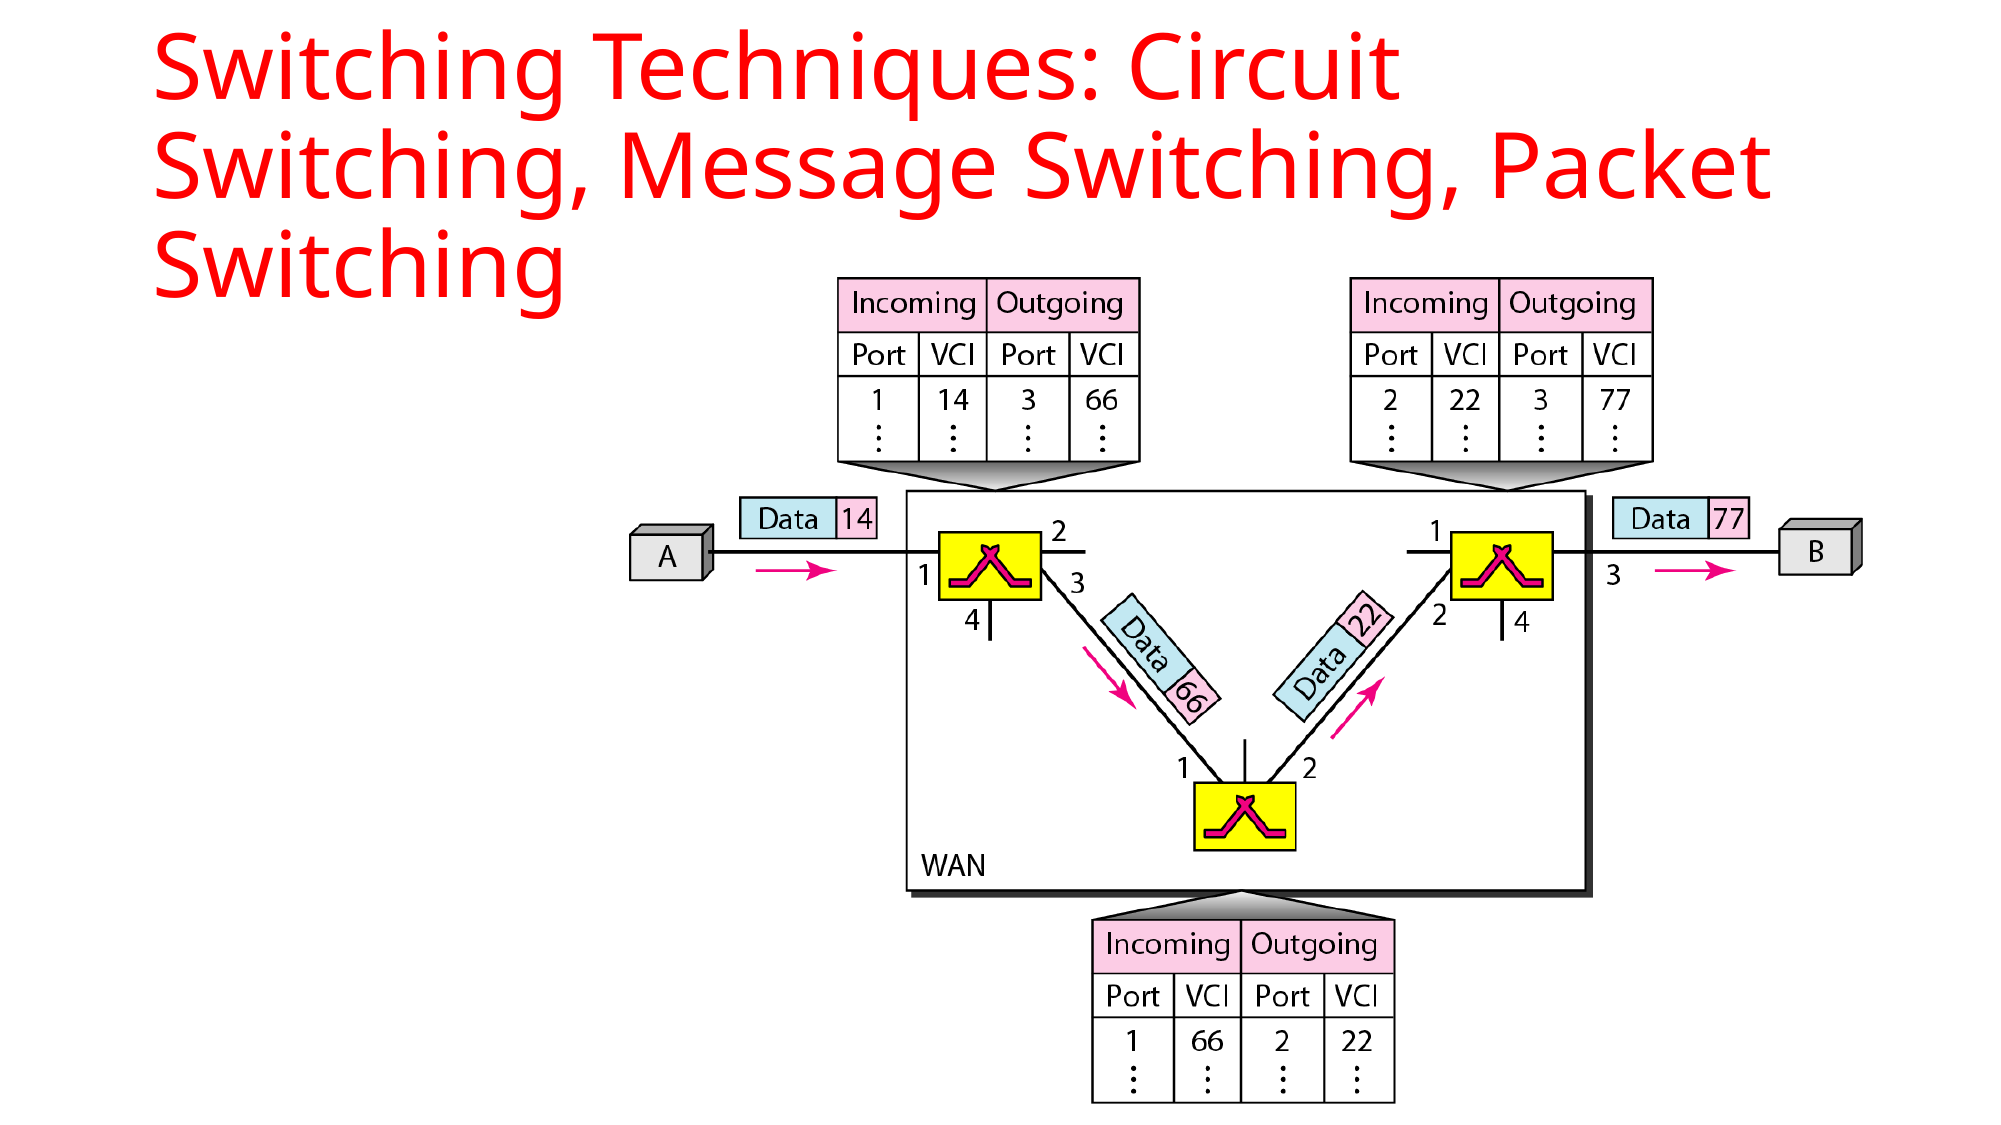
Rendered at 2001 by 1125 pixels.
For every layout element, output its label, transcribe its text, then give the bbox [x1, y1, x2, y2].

picture [629, 277, 1863, 1104]
title Switching Techniques: Circuit Switching, Message Switching, Packet Switching [137, 59, 1863, 278]
